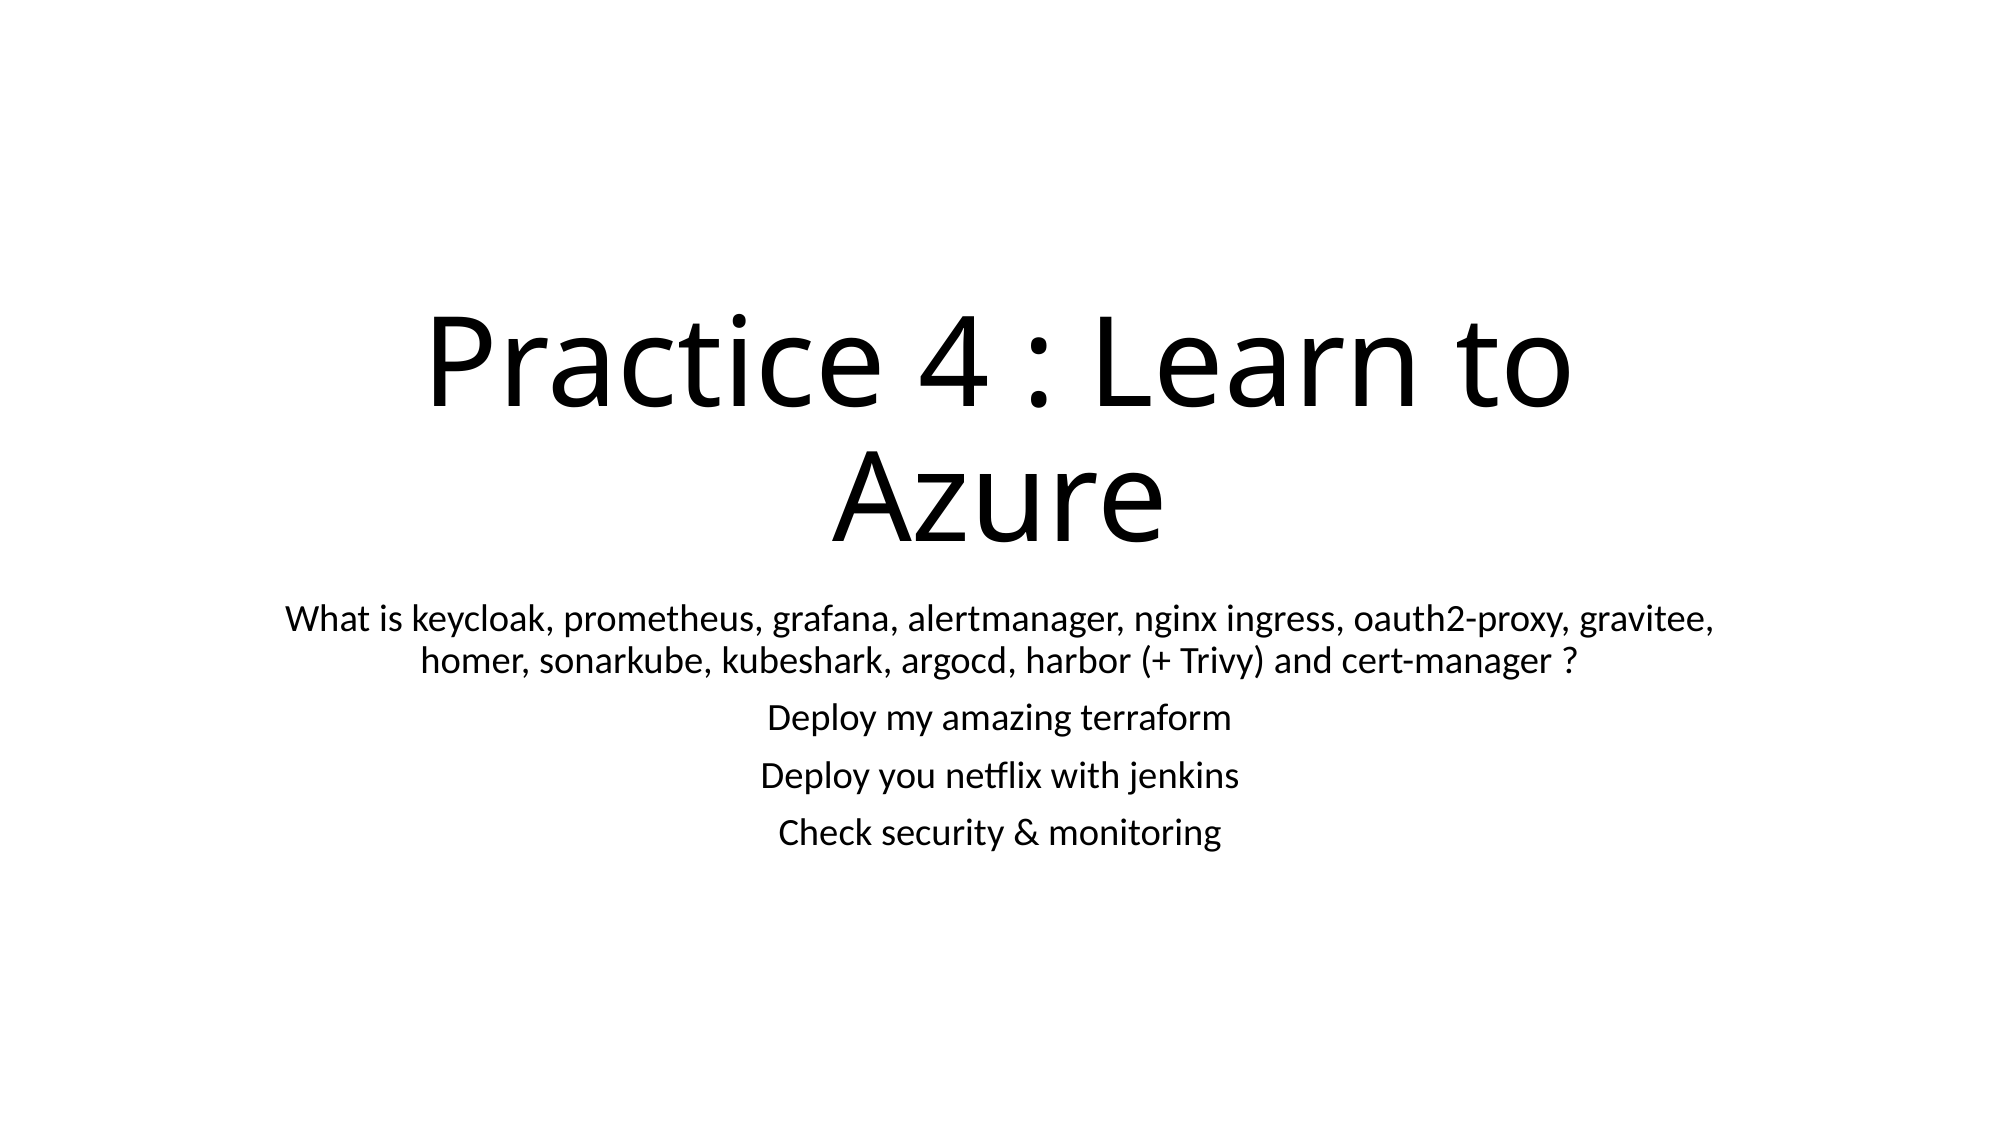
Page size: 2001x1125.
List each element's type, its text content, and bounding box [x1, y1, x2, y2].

title Practice 4 : Learn to Azure [249, 184, 1750, 576]
subtitle What is keycloak, prometheus, grafana, alertmanager, nginx ingress, oauth2-proxy, gravitee, homer, sonarkube, kubeshark, argocd, harbor (+ Trivy) and cert-manager ? Deploy my amazing terraform Deploy you netflix with jenkins Check security & monitoring [249, 590, 1750, 863]
